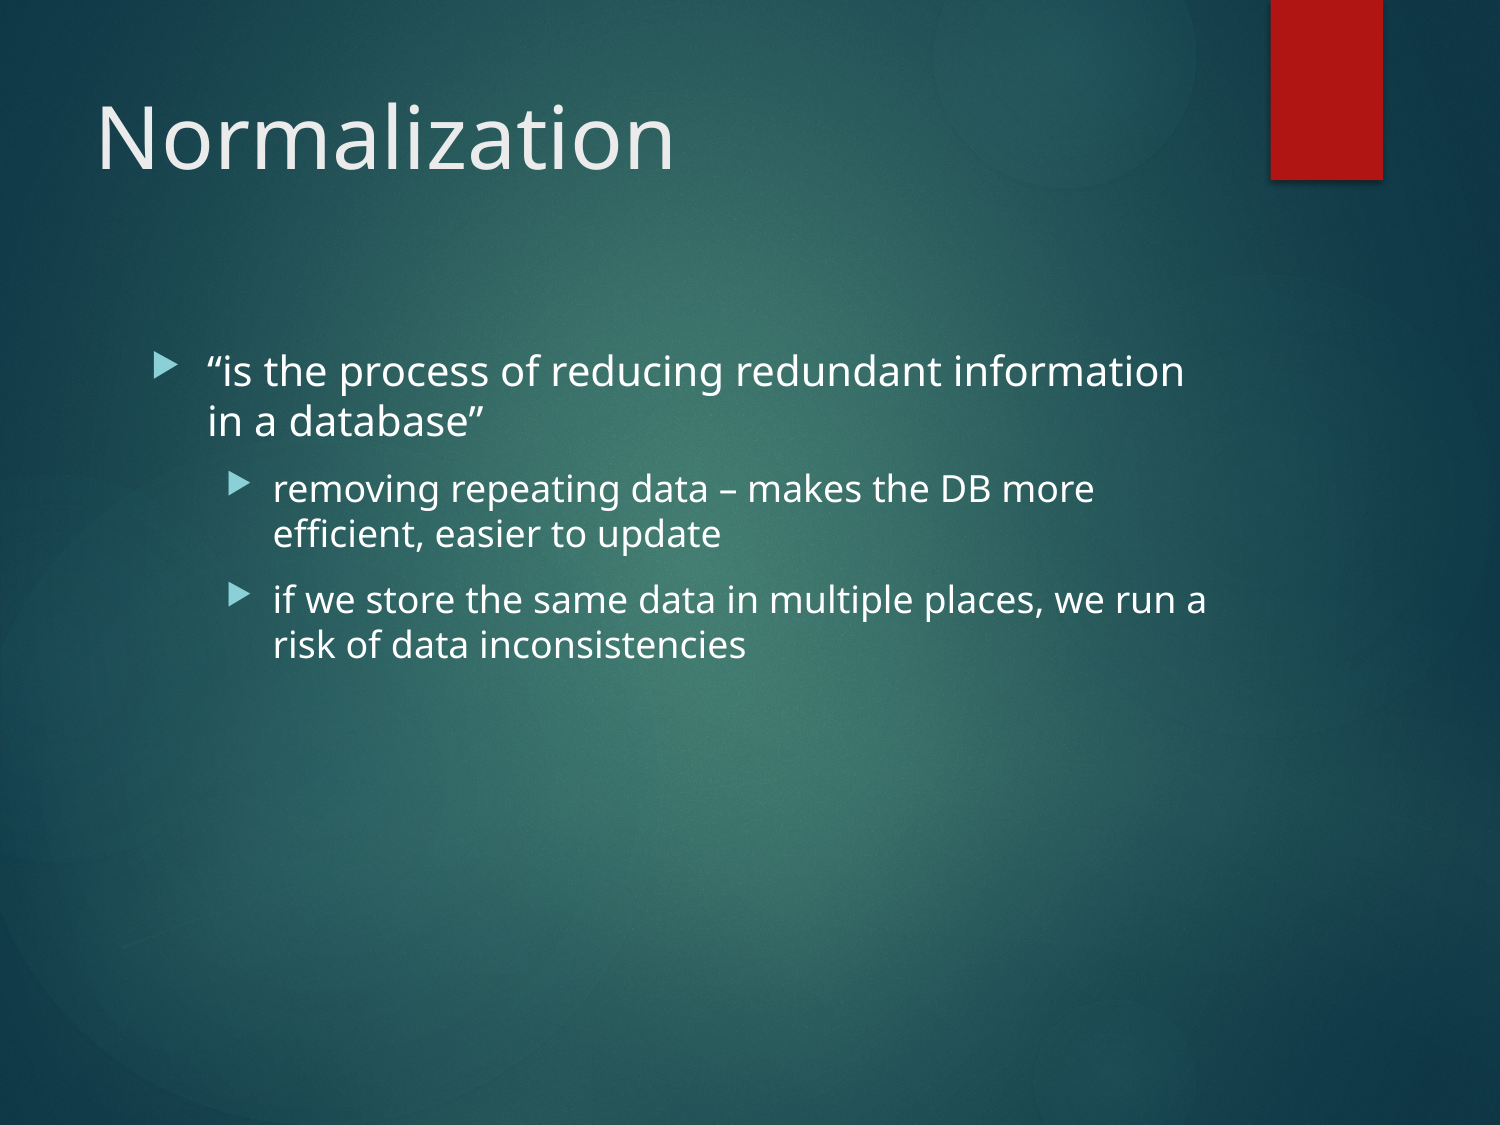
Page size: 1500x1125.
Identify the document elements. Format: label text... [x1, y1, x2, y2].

list “is the process of reducing redundant information in a database” removing repeating data – makes the DB more efficient, easier to update if we store the same data in multiple places, we run a risk of data inconsistencies [135, 336, 1237, 1025]
title Normalization [79, 74, 1237, 304]
